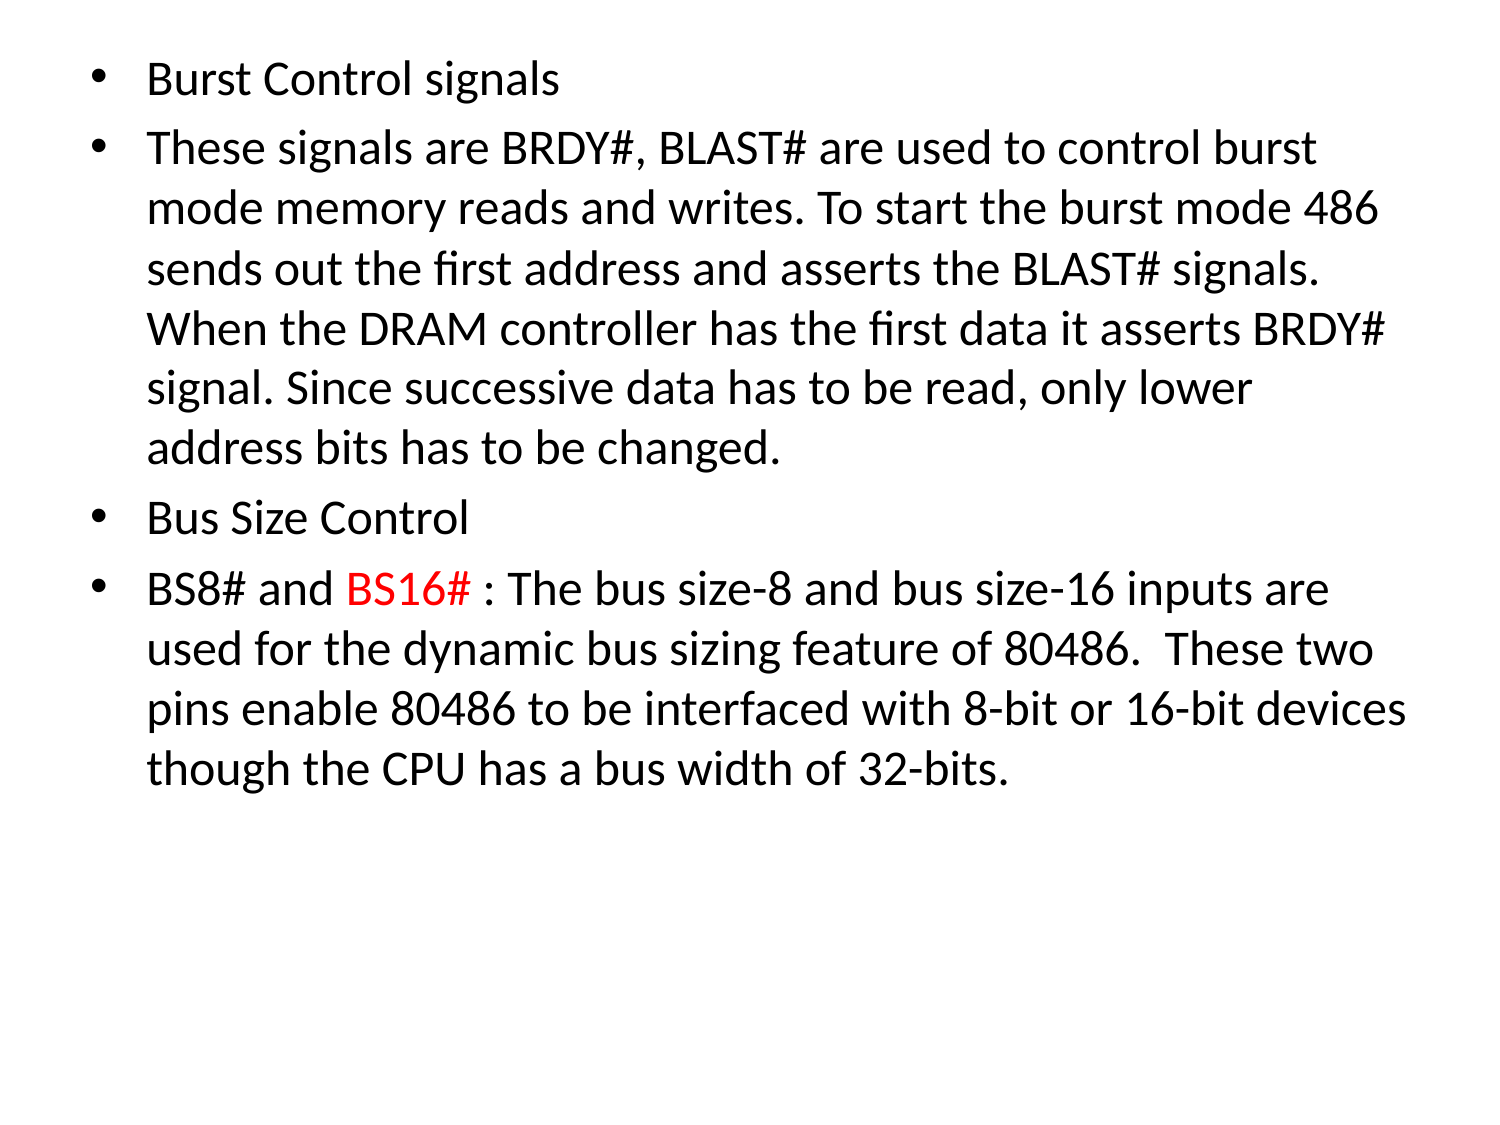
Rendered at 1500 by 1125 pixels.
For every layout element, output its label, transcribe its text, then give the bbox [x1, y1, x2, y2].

list Burst Control signals These signals are BRDY#, BLAST# are used to control burst mode memory reads and writes. To start the burst mode 486 sends out the first address and asserts the BLAST# signals. When the DRAM controller has the first data it asserts BRDY# signal. Since successive data has to be read, only lower address bits has to be changed. Bus Size Control BS8# and BS16# : The bus size-8 and bus size-16 inputs are used for the dynamic bus sizing feature of 80486. These two pins enable 80486 to be interfaced with 8-bit or 16-bit devices though the CPU has a bus width of 32-bits. [74, 37, 1426, 1088]
